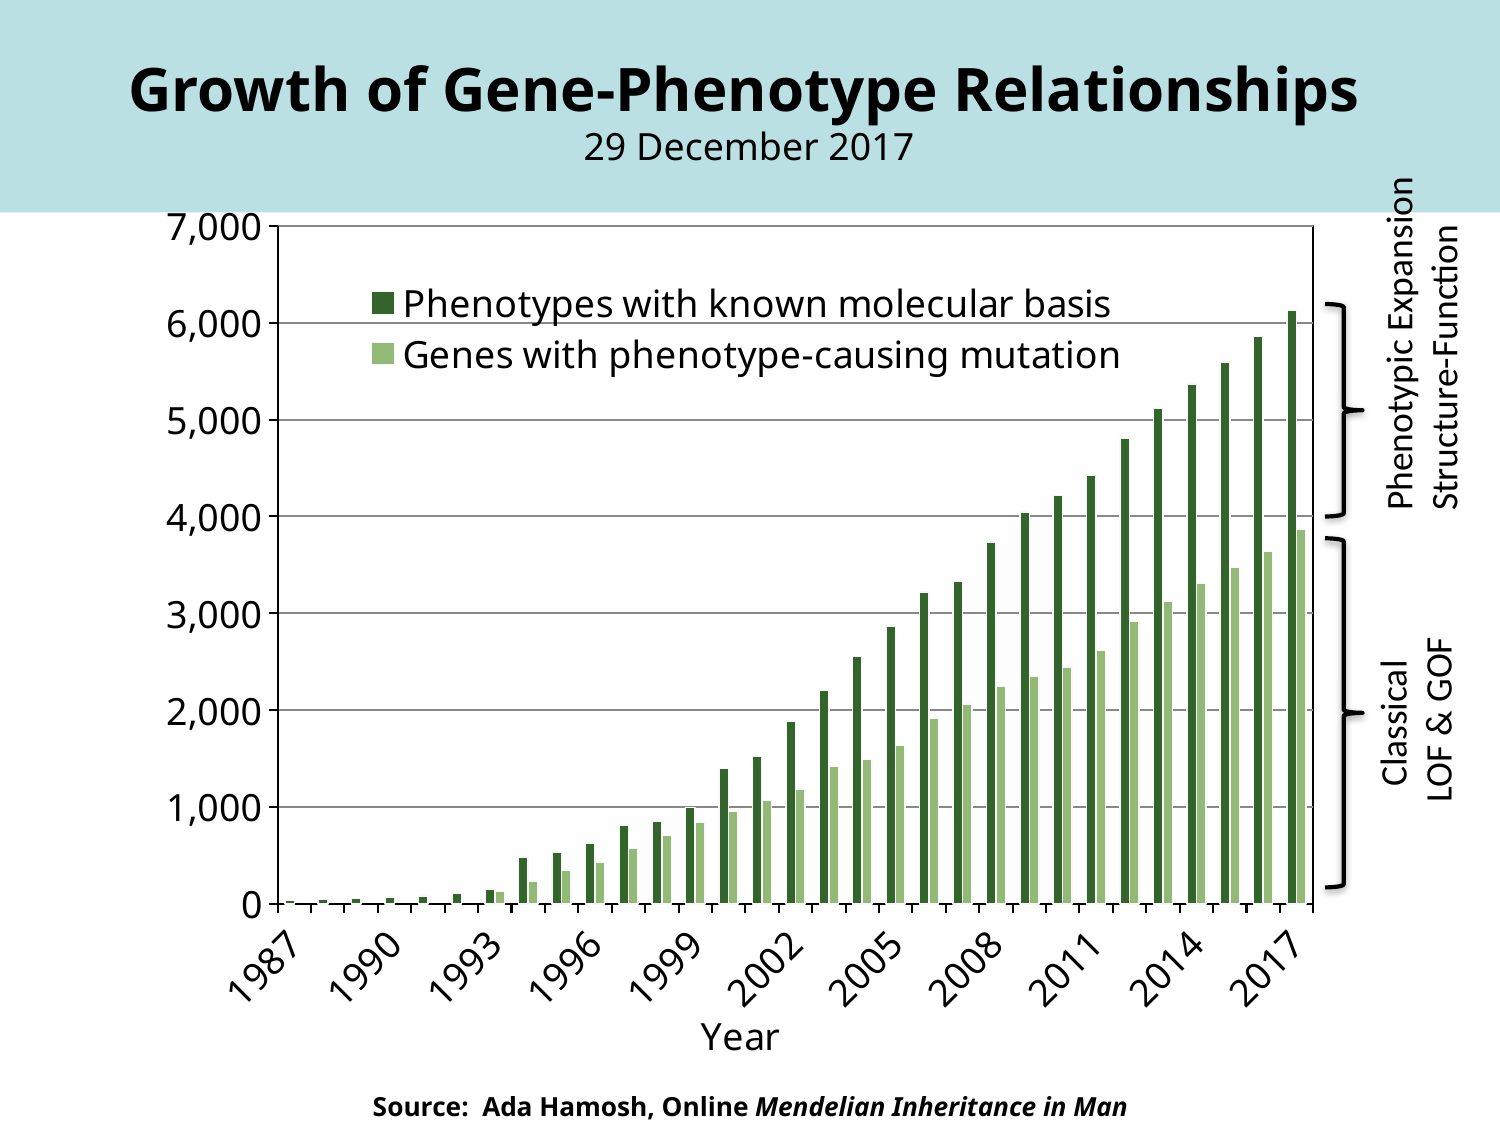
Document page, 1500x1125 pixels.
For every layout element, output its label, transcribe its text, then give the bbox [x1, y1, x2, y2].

text_box Source: Ada Hamosh, Online Mendelian Inheritance in Man [79, 1090, 1421, 1123]
text_box [1341, 539, 1361, 886]
text_box Classical LOF & GOF [1361, 629, 1467, 810]
text_box Growth of Gene-Phenotype Relationships 29 December 2017 [79, 50, 1409, 168]
text_box [1341, 305, 1363, 515]
chart [165, 186, 1336, 1073]
text_box Phenotypic Expansion Structure-Function [1367, 169, 1473, 519]
